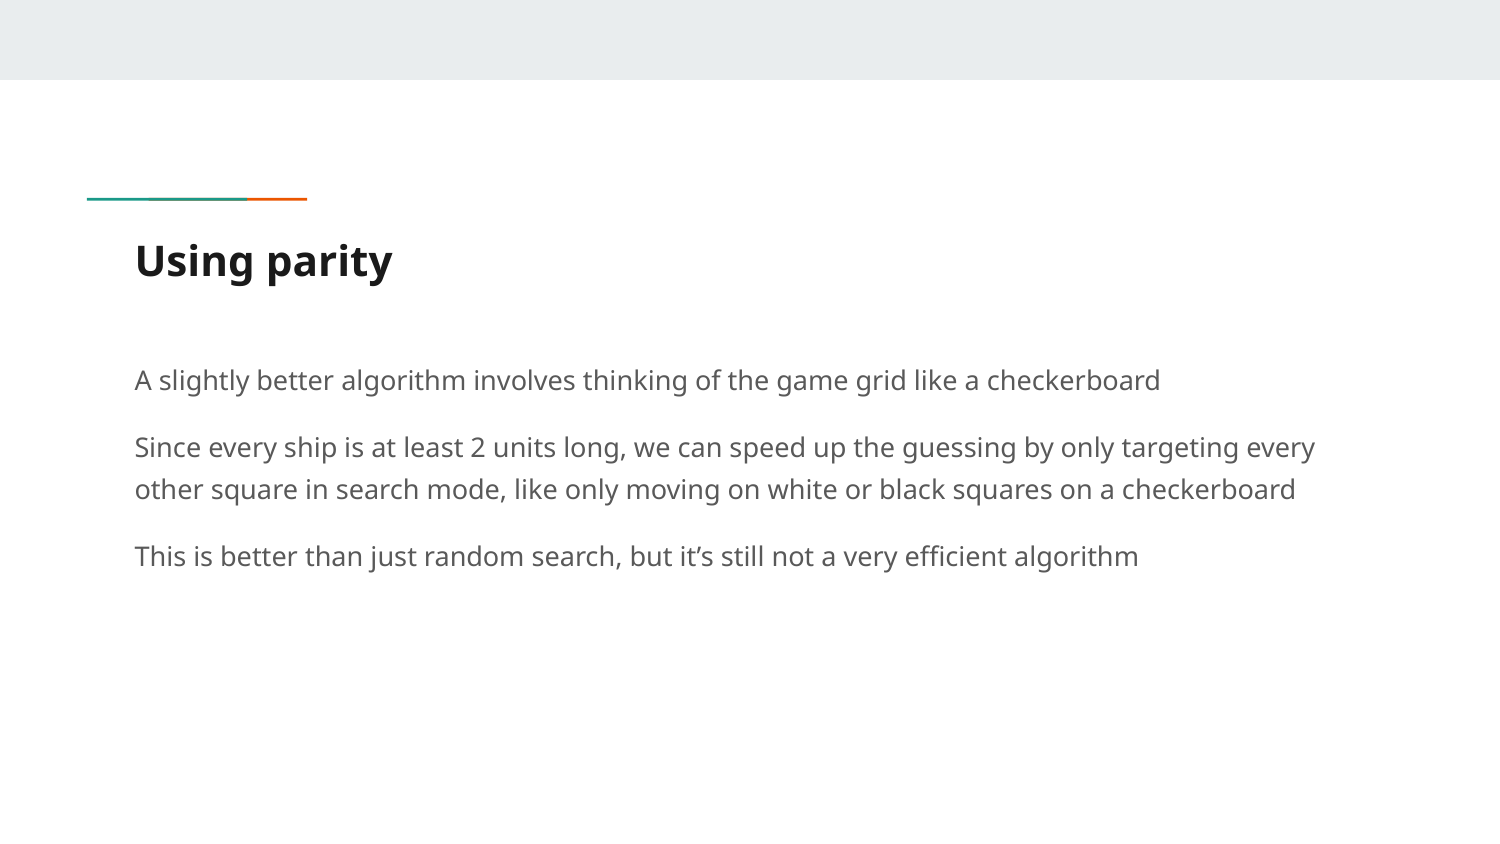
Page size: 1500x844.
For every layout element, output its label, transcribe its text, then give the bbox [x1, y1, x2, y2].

title Using parity [119, 216, 1381, 305]
list A slightly better algorithm involves thinking of the game grid like a checkerboard Since every ship is at least 2 units long, we can speed up the guessing by only targeting every other square in search mode, like only moving on white or black squares on a checkerboard This is better than just random search, but it’s still not a very efficient algorithm [119, 341, 1381, 712]
